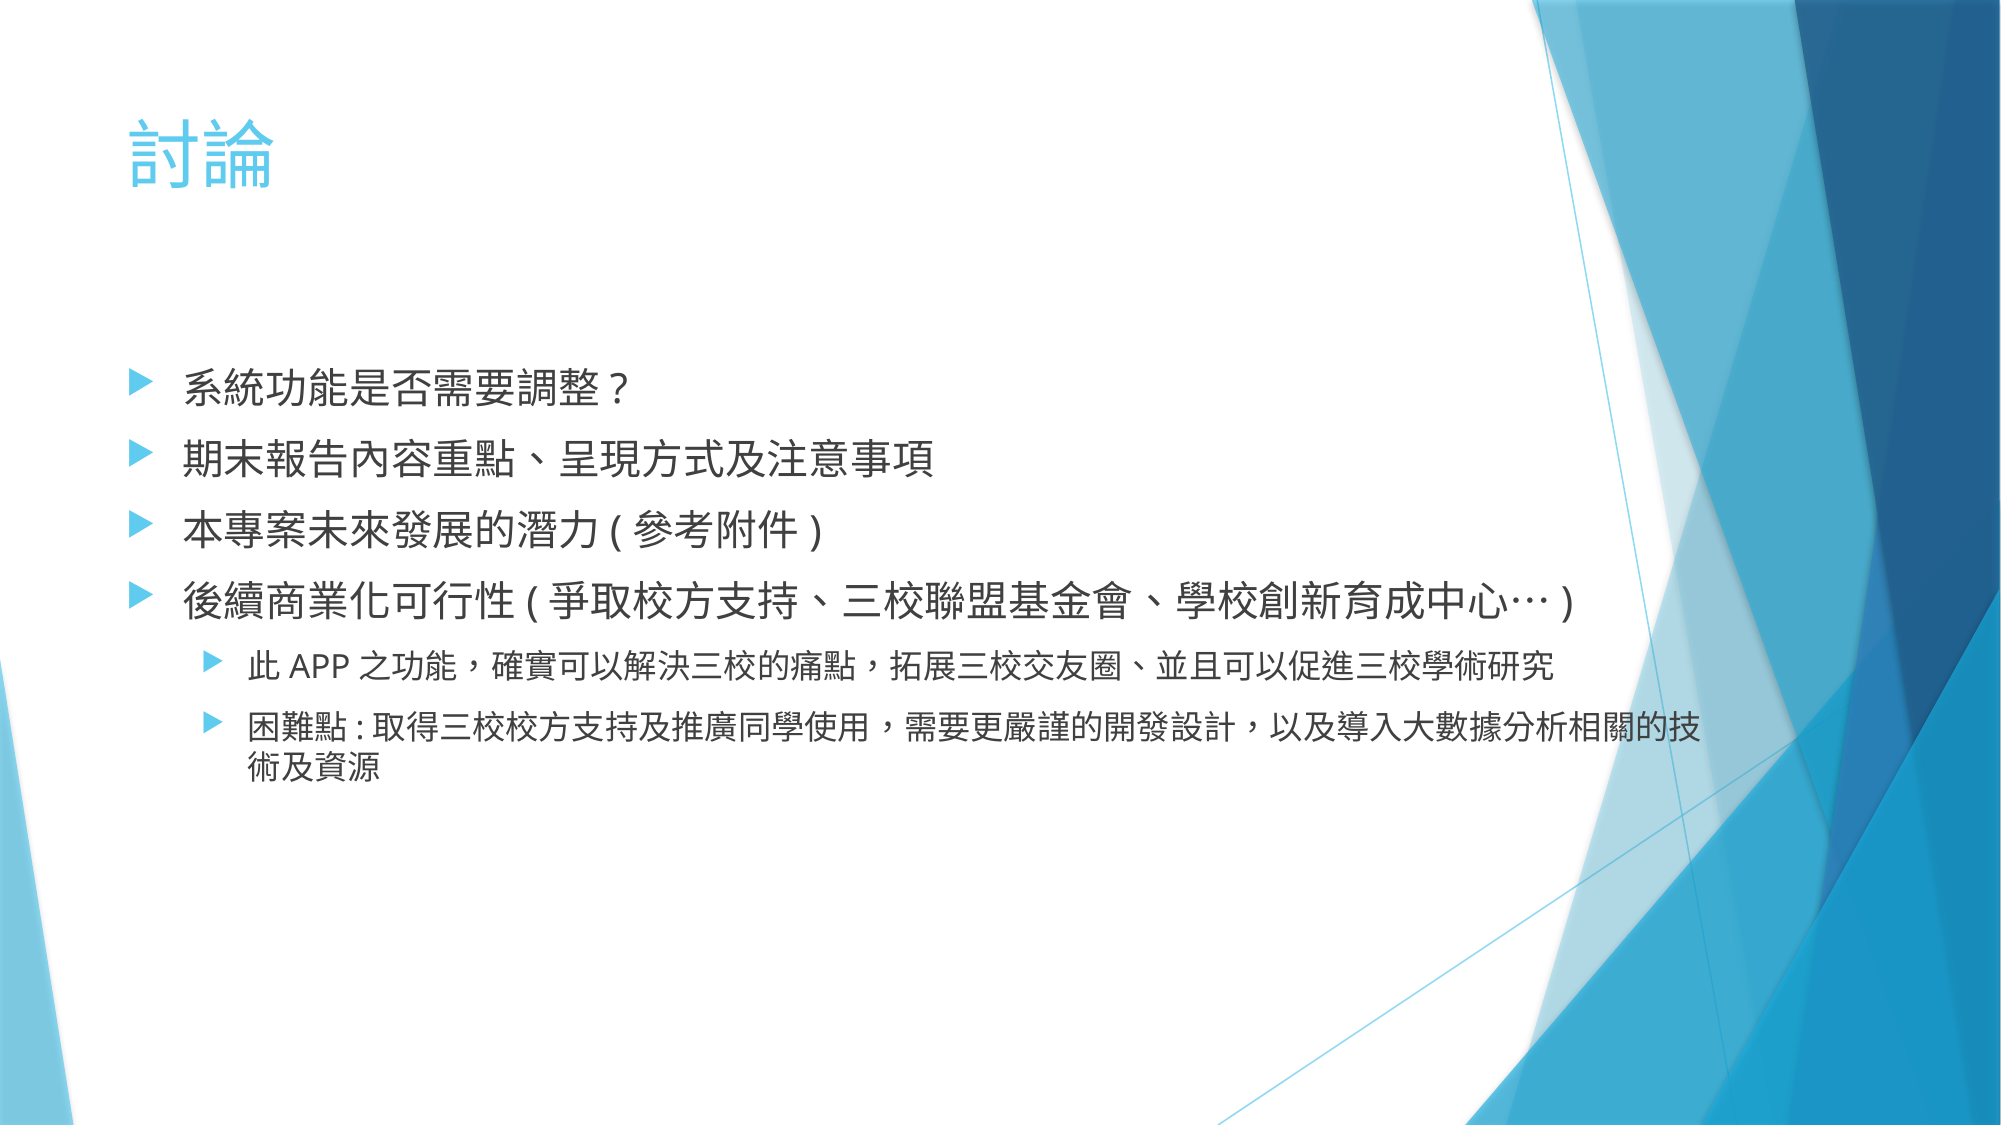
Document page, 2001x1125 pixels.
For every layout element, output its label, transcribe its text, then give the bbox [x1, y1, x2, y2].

list 系統功能是否需要調整? 期末報告內容重點、呈現方式及注意事項 本專案未來發展的潛力(參考附件) 後續商業化可行性(爭取校方支持、三校聯盟基金會、學校創新育成中心…) 此APP之功能，確實可以解決三校的痛點，拓展三校交友圈、並且可以促進三校學術研究 困難點:取得三校校方支持及推廣同學使用，需要更嚴謹的開發設計，以及導入大數據分析相關的技術及資源 [111, 354, 1733, 992]
title 討論 [111, 99, 1522, 317]
